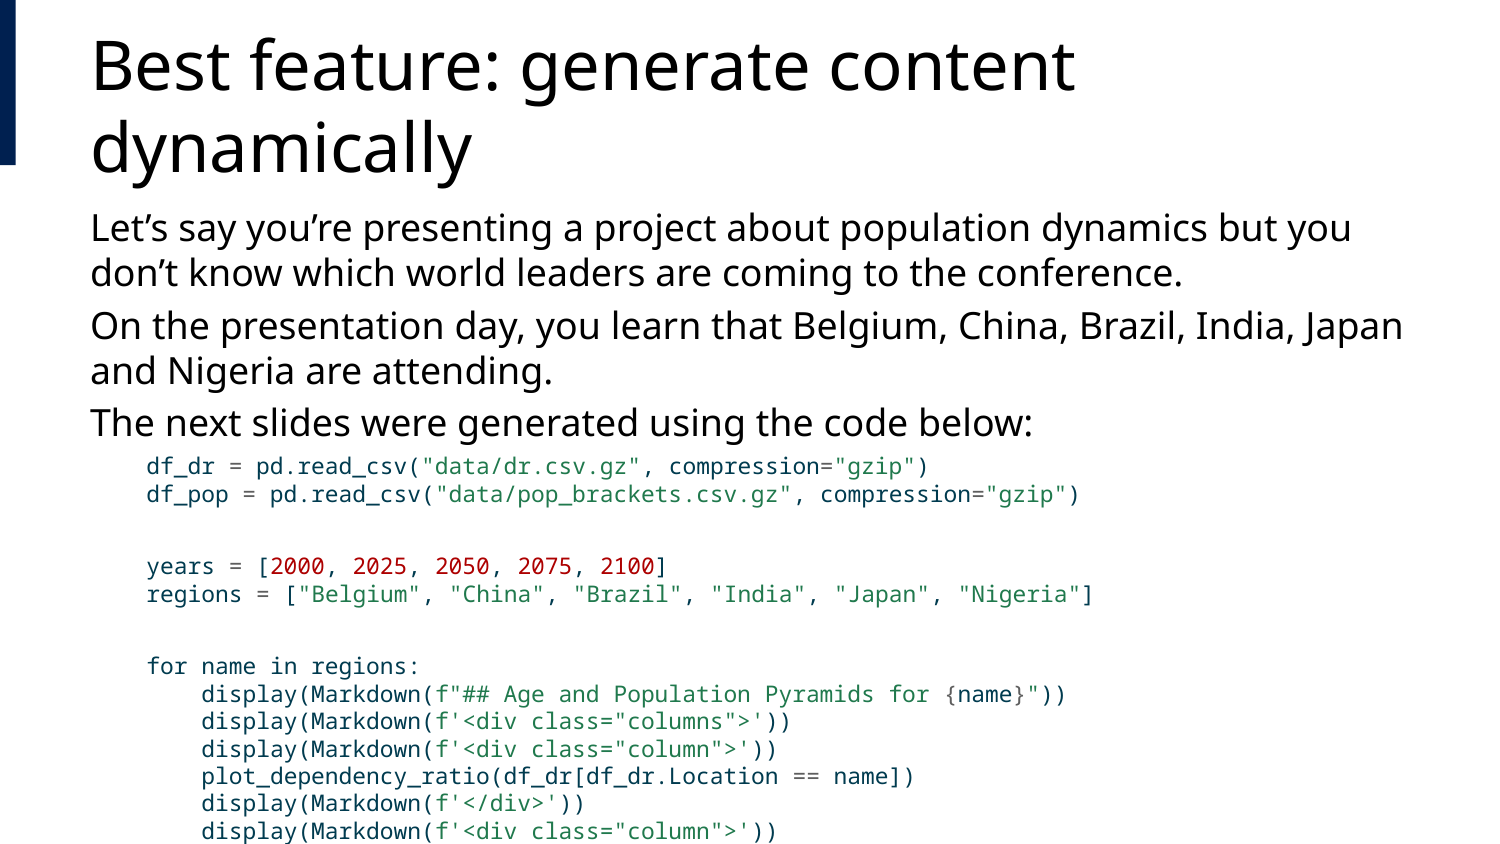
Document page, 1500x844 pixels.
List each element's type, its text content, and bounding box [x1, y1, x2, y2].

list Let’s say you’re presenting a project about population dynamics but you don’t know which world leaders are coming to the conference. On the presentation day, you learn that Belgium, China, Brazil, India, Japan and Nigeria are attending. The next slides were generated using the code below: df_dr = pd.read_csv("data/dr.csv.gz", compression="gzip") df_pop = pd.read_csv("data/pop_brackets.csv.gz", compression="gzip") years = [2000, 2025, 2050, 2075, 2100] regions = ["Belgium", "China", "Brazil", "India", "Japan", "Nigeria"] for name in regions: display(Markdown(f"## Age and Population Pyramids for {name}")) display(Markdown(f'<div class="columns">')) display(Markdown(f'<div class="column">')) plot_dependency_ratio(df_dr[df_dr.Location == name]) display(Markdown(f'</div>')) display(Markdown(f'<div class="column">')) plot_population_pyramid_series(df_pop[df_pop["Location"]==name], years) display(Markdown(f'</div>')) display(Markdown(f'</div>')) [75, 196, 1425, 754]
title Best feature: generate content dynamically [75, 33, 1425, 175]
